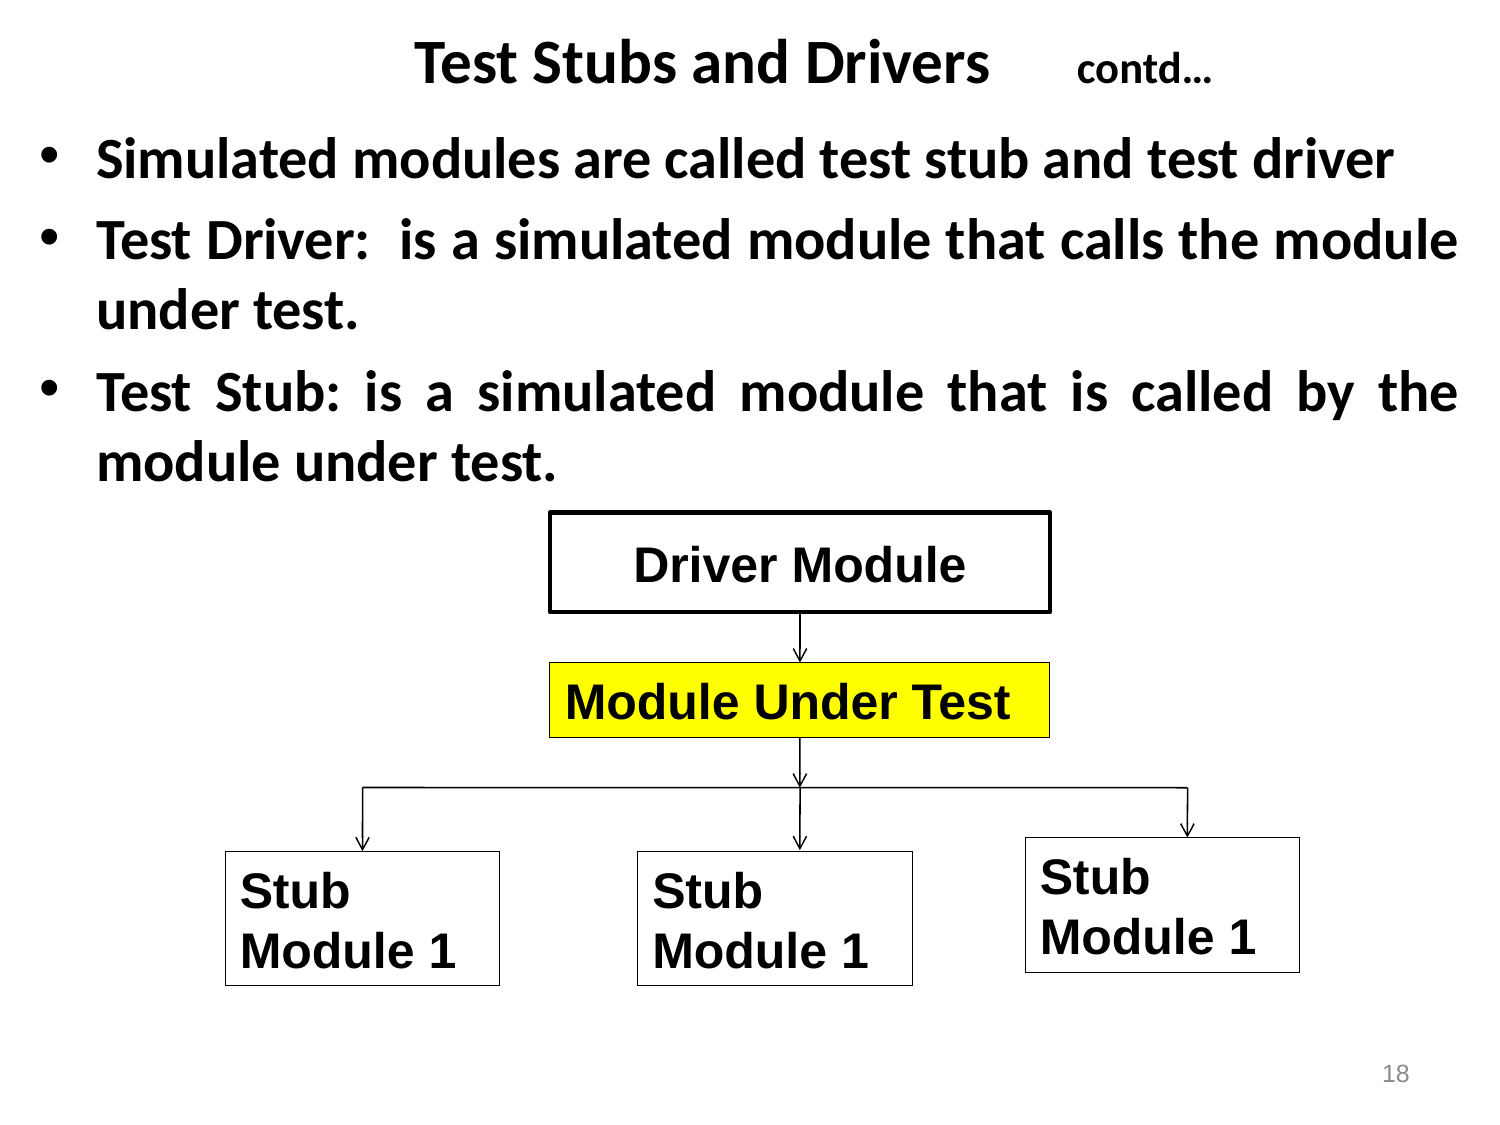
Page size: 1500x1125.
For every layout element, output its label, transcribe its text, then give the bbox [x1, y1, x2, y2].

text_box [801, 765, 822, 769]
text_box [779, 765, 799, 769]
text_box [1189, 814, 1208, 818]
text_box Module Under Test [549, 662, 1050, 738]
text_box Stub Module 1 [225, 851, 500, 986]
text_box Driver Module [548, 510, 1052, 614]
text_box Stub Module 1 [1025, 837, 1300, 973]
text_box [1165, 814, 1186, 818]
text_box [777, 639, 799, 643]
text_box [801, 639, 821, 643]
text_box Stub Module 1 [637, 851, 913, 986]
text_box software engineer [366, 789, 799, 793]
text_box software engineer [801, 789, 1183, 793]
list Simulated modules are called test stub and test driver Test Driver: is a simulated module that calls the module under test. Test Stub: is a simulated module that is called by the module under test. [24, 112, 1475, 1075]
slide_number 18 [1074, 1042, 1425, 1103]
title Test Stubs and Drivers contd… [75, 12, 1425, 105]
